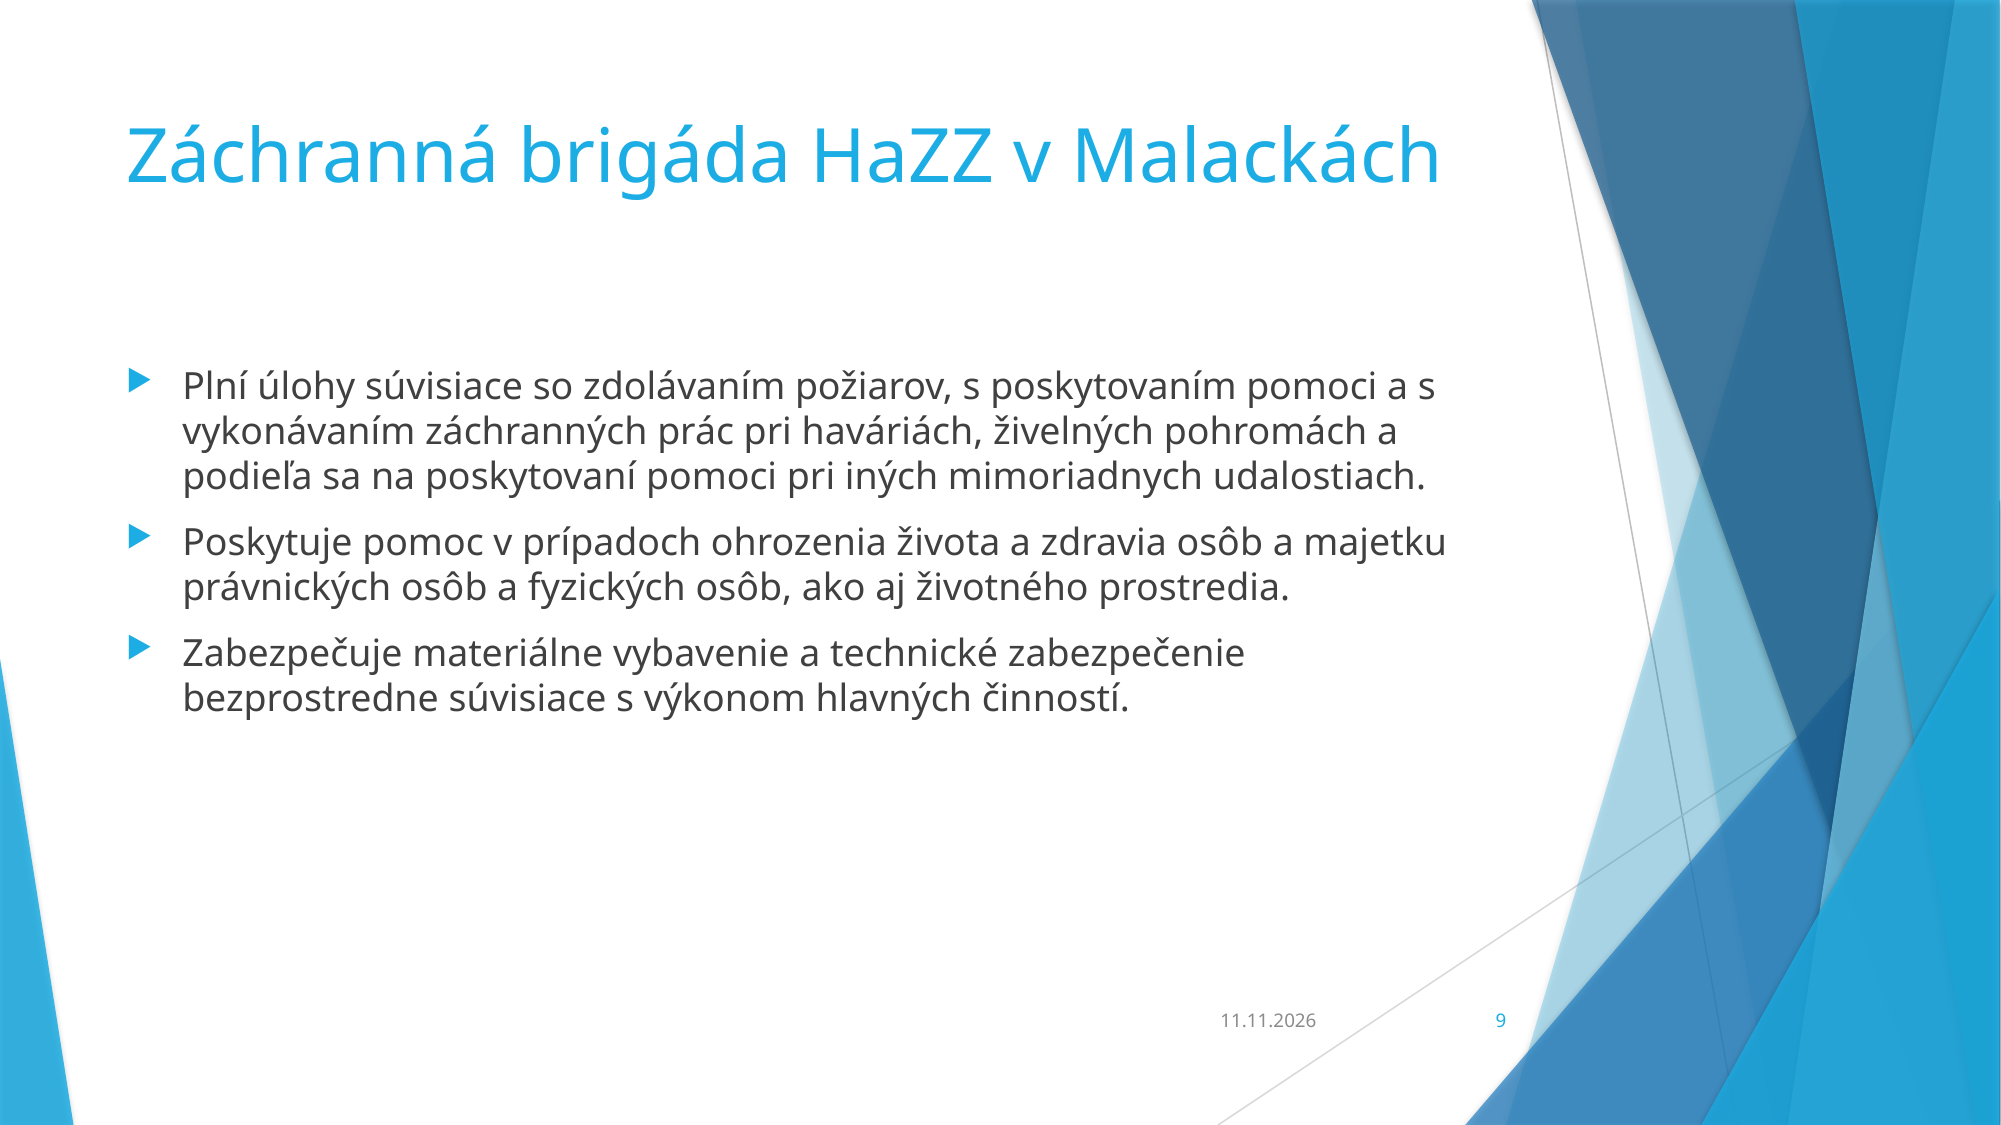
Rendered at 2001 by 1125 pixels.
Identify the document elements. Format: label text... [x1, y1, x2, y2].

slide_number 9 [1409, 991, 1522, 1051]
title Záchranná brigáda HaZZ v Malackách [111, 99, 1522, 317]
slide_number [1181, 991, 1332, 1051]
list Plní úlohy súvisiace so zdolávaním požiarov, s poskytovaním pomoci a s vykonávaním záchranných prác pri haváriách, živelných pohromách a podieľa sa na poskytovaní pomoci pri iných mimoriadnych udalostiach. Poskytuje pomoc v prípadoch ohrozenia života a zdravia osôb a majetku právnických osôb a fyzických osôb, ako aj životného prostredia. Zabezpečuje materiálne vybavenie a technické zabezpečenie bezprostredne súvisiace s výkonom hlavných činností. [111, 354, 1522, 992]
